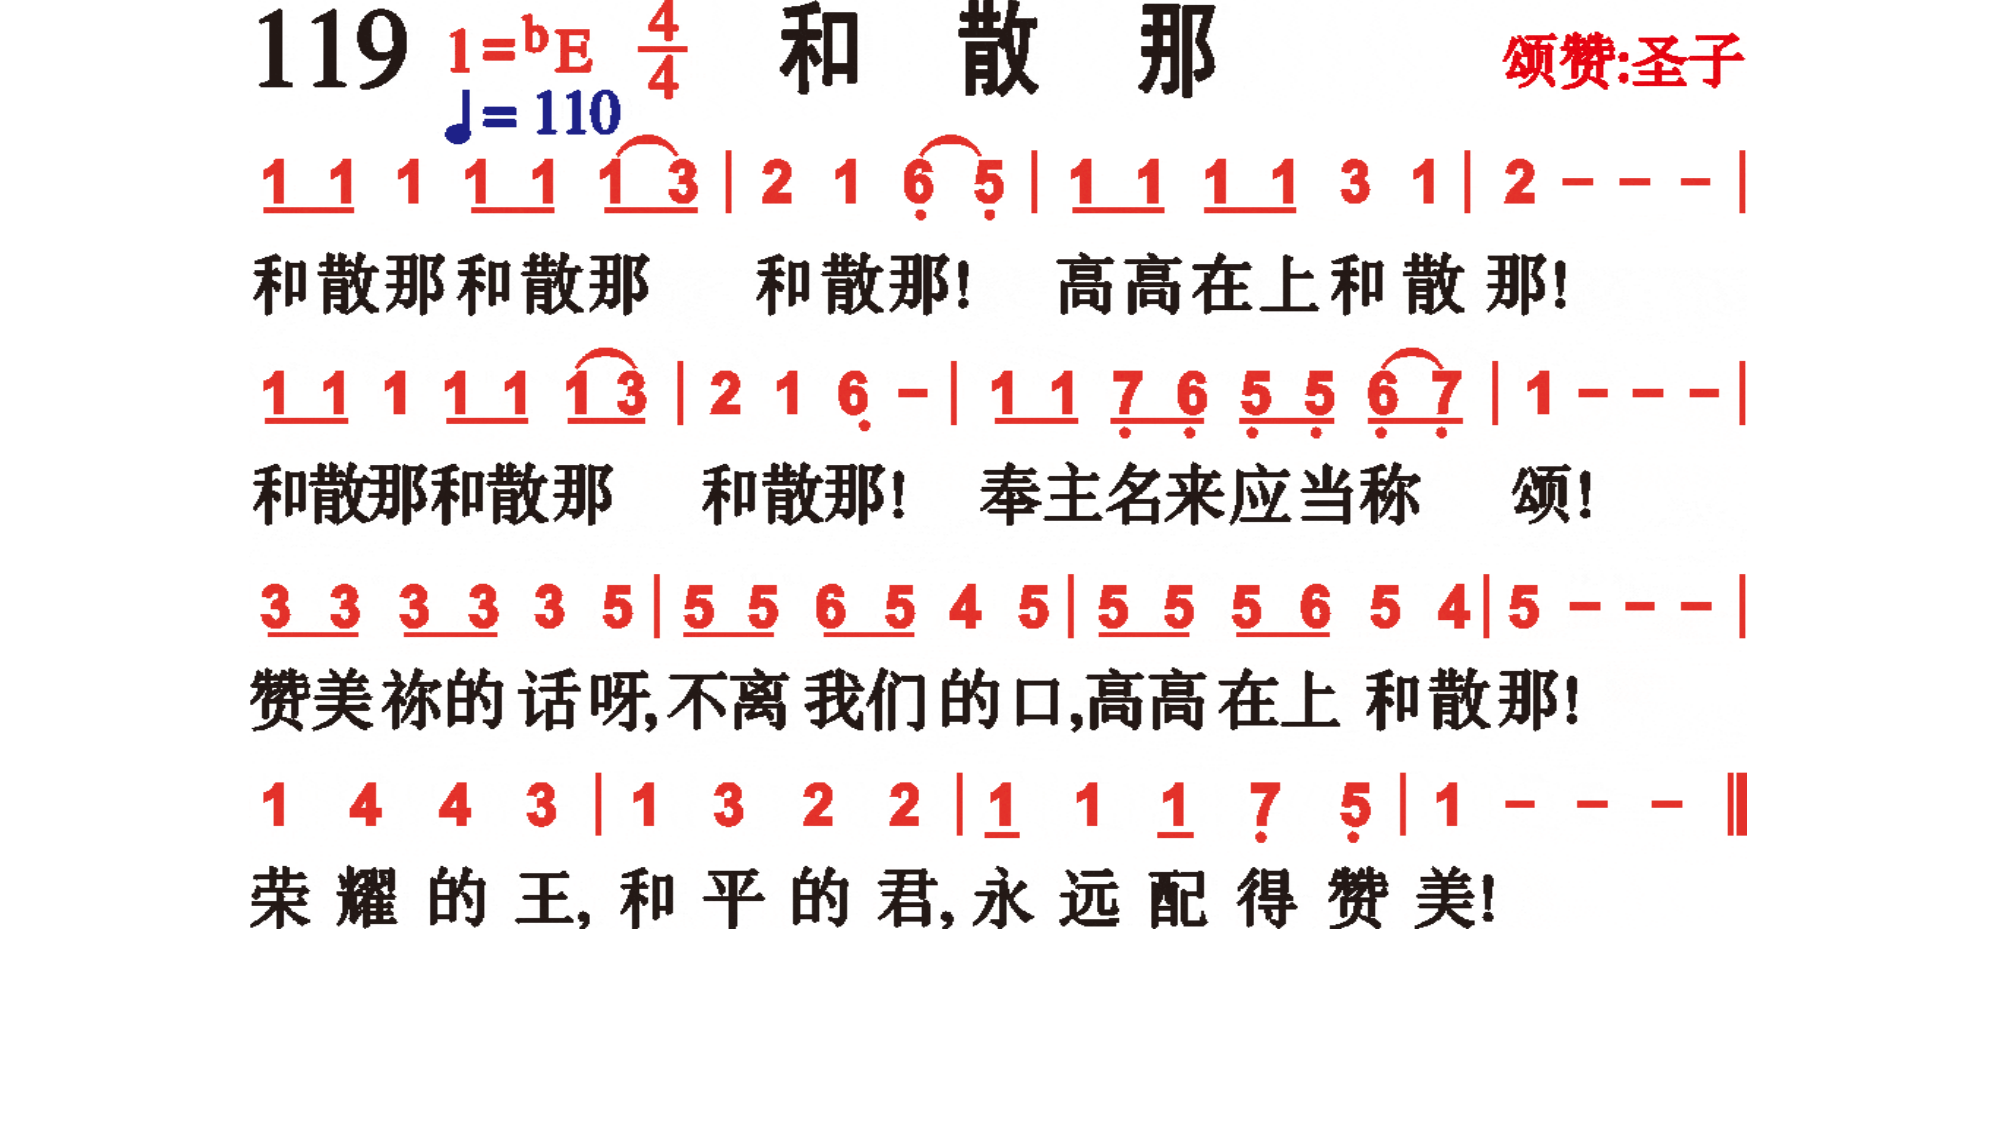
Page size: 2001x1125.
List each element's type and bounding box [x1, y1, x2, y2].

picture [249, 0, 1747, 929]
